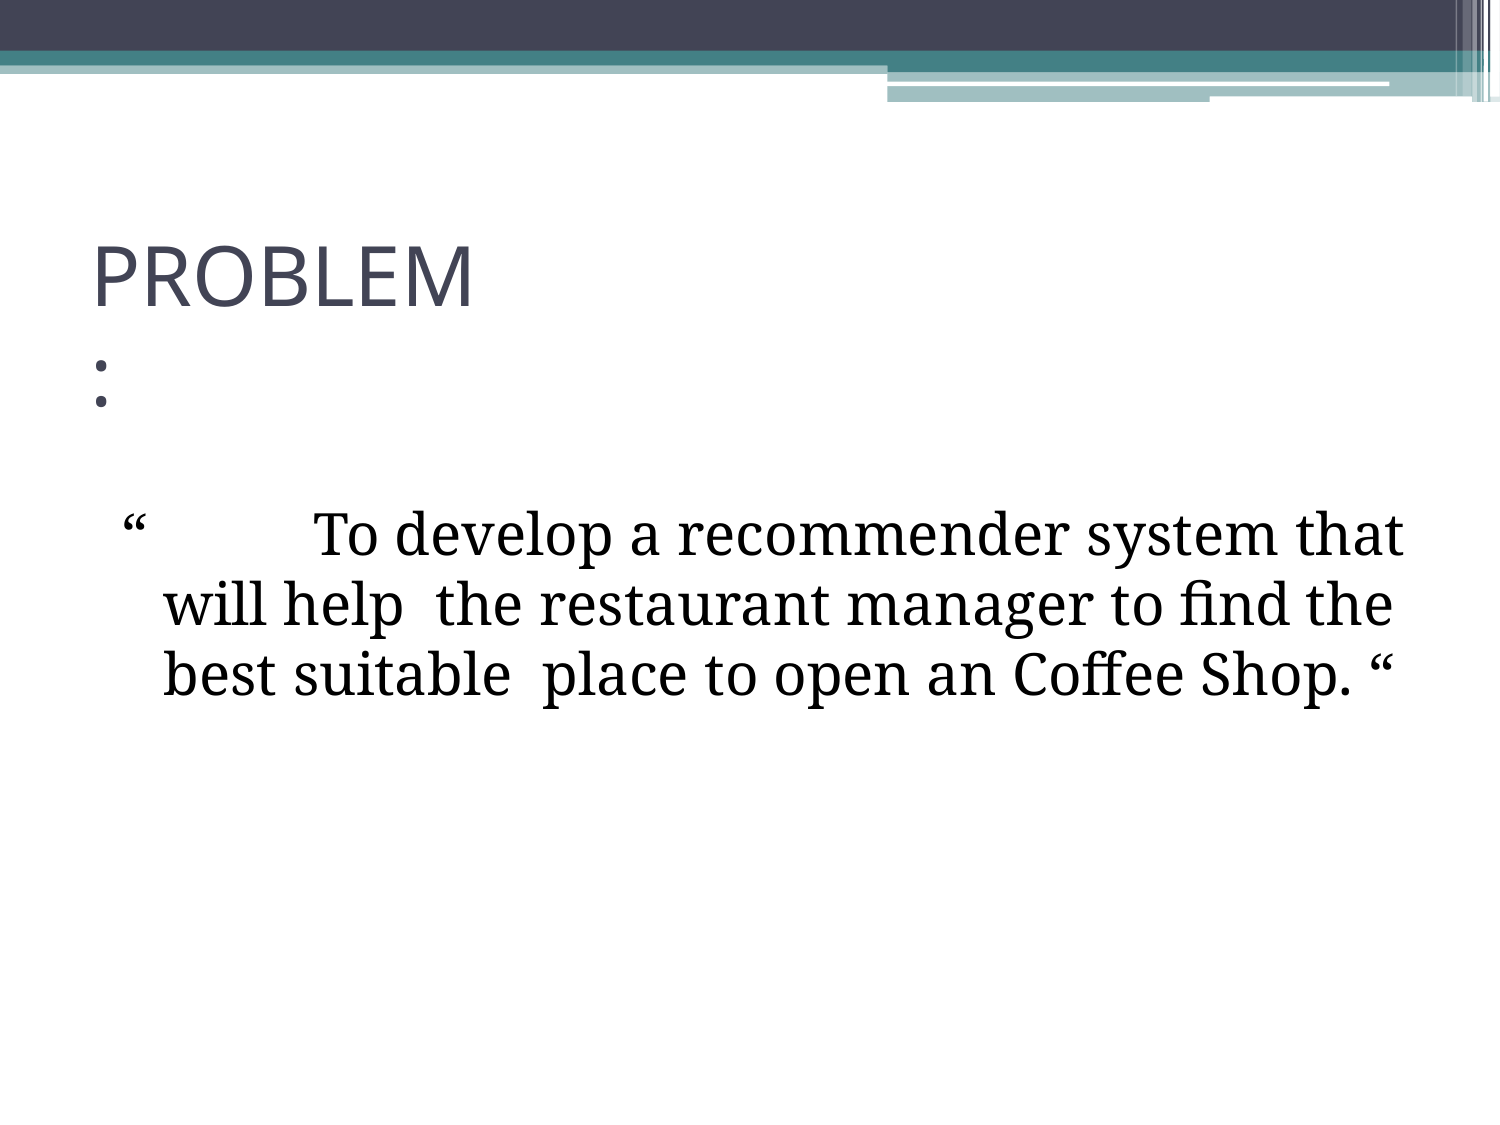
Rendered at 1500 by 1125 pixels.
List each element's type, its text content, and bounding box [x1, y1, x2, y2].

text_box PROBLEM : [87, 220, 492, 423]
text_box “ To develop a recommender system that will help the restaurant manager to find the best suitable place to open an Coffee Shop. “ [119, 495, 1420, 708]
